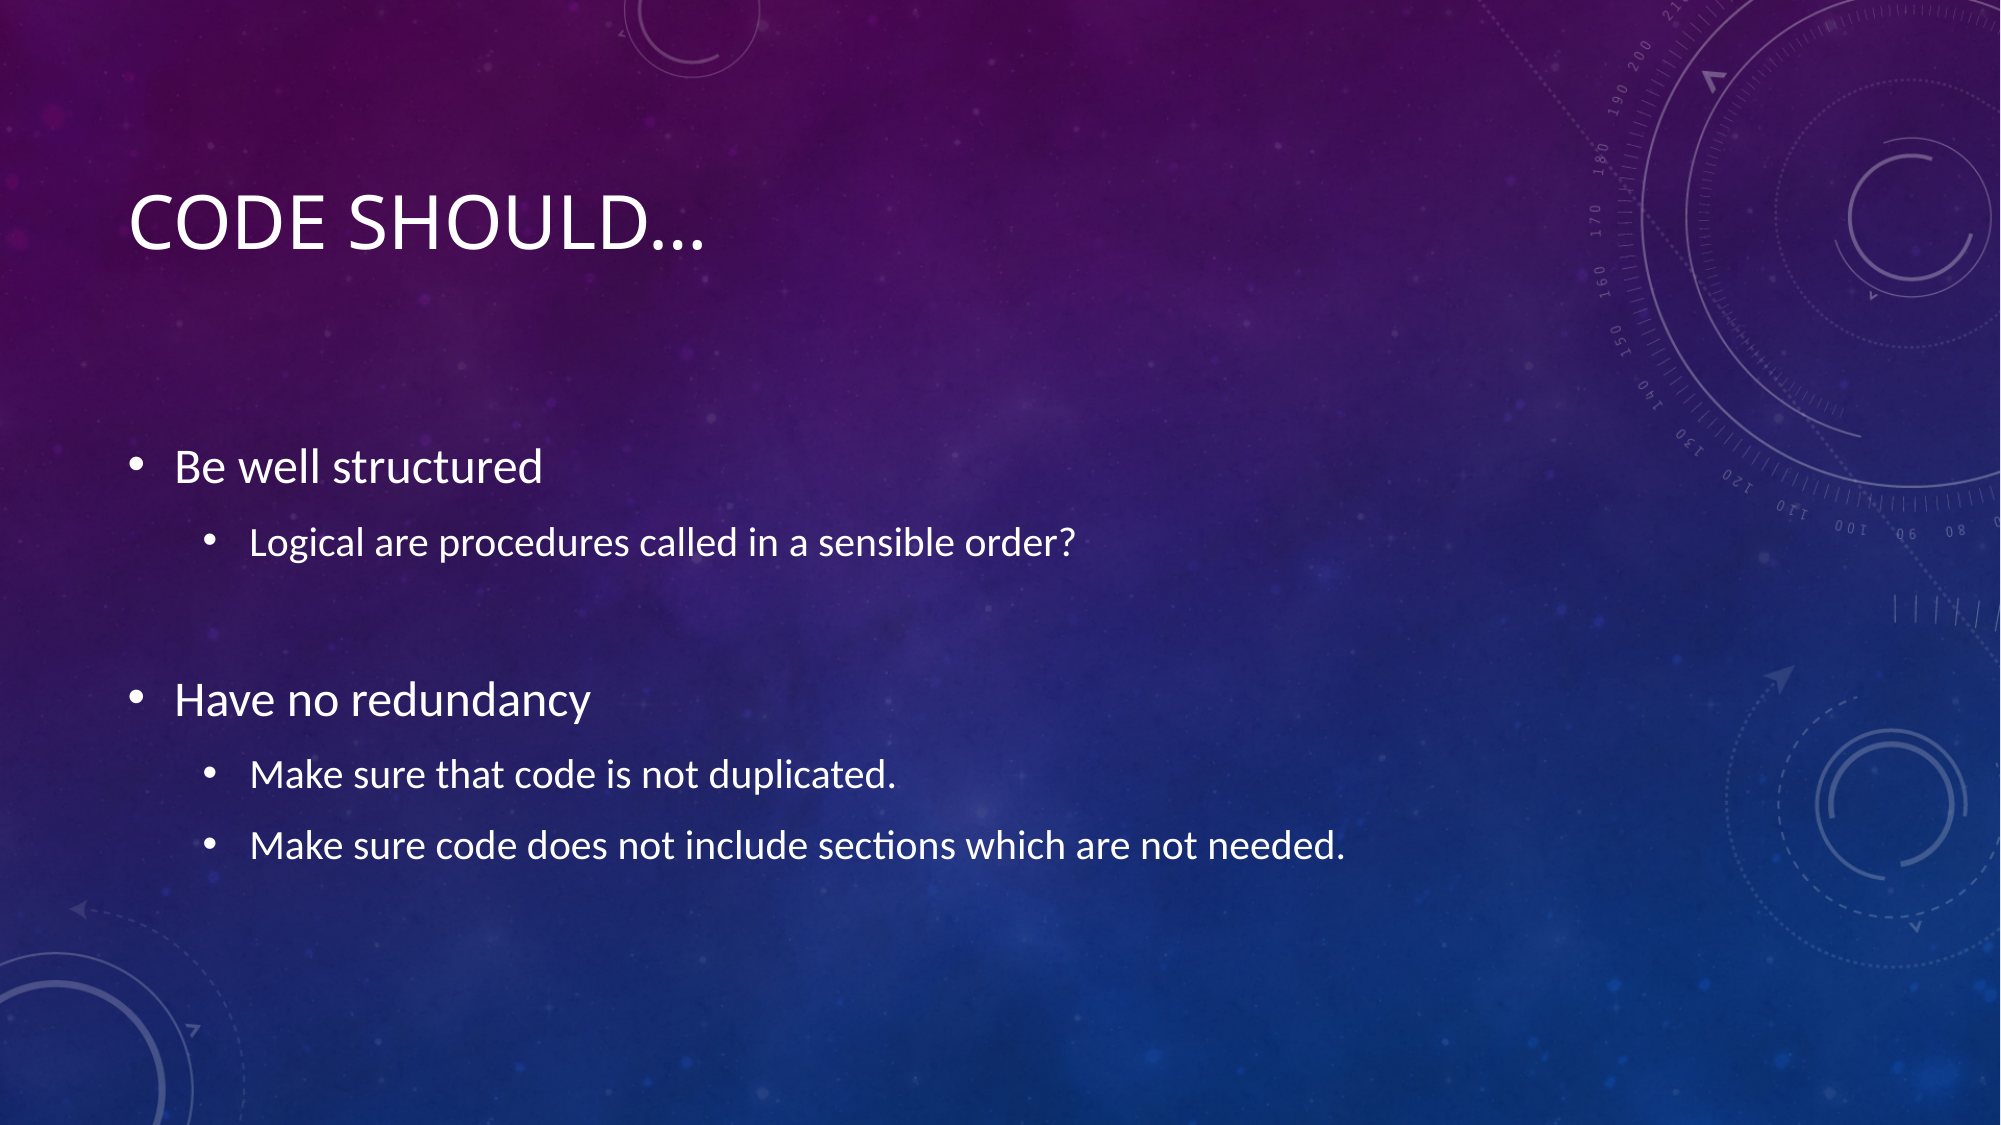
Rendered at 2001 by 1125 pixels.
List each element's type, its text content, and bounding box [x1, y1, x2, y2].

title Code Should… [112, 99, 1775, 339]
picture [0, 0, 2001, 1125]
list Be well structured Logical are procedures called in a sensible order? Have no redundancy Make sure that code is not duplicated. Make sure code does not include sections which are not needed. [112, 351, 1775, 950]
